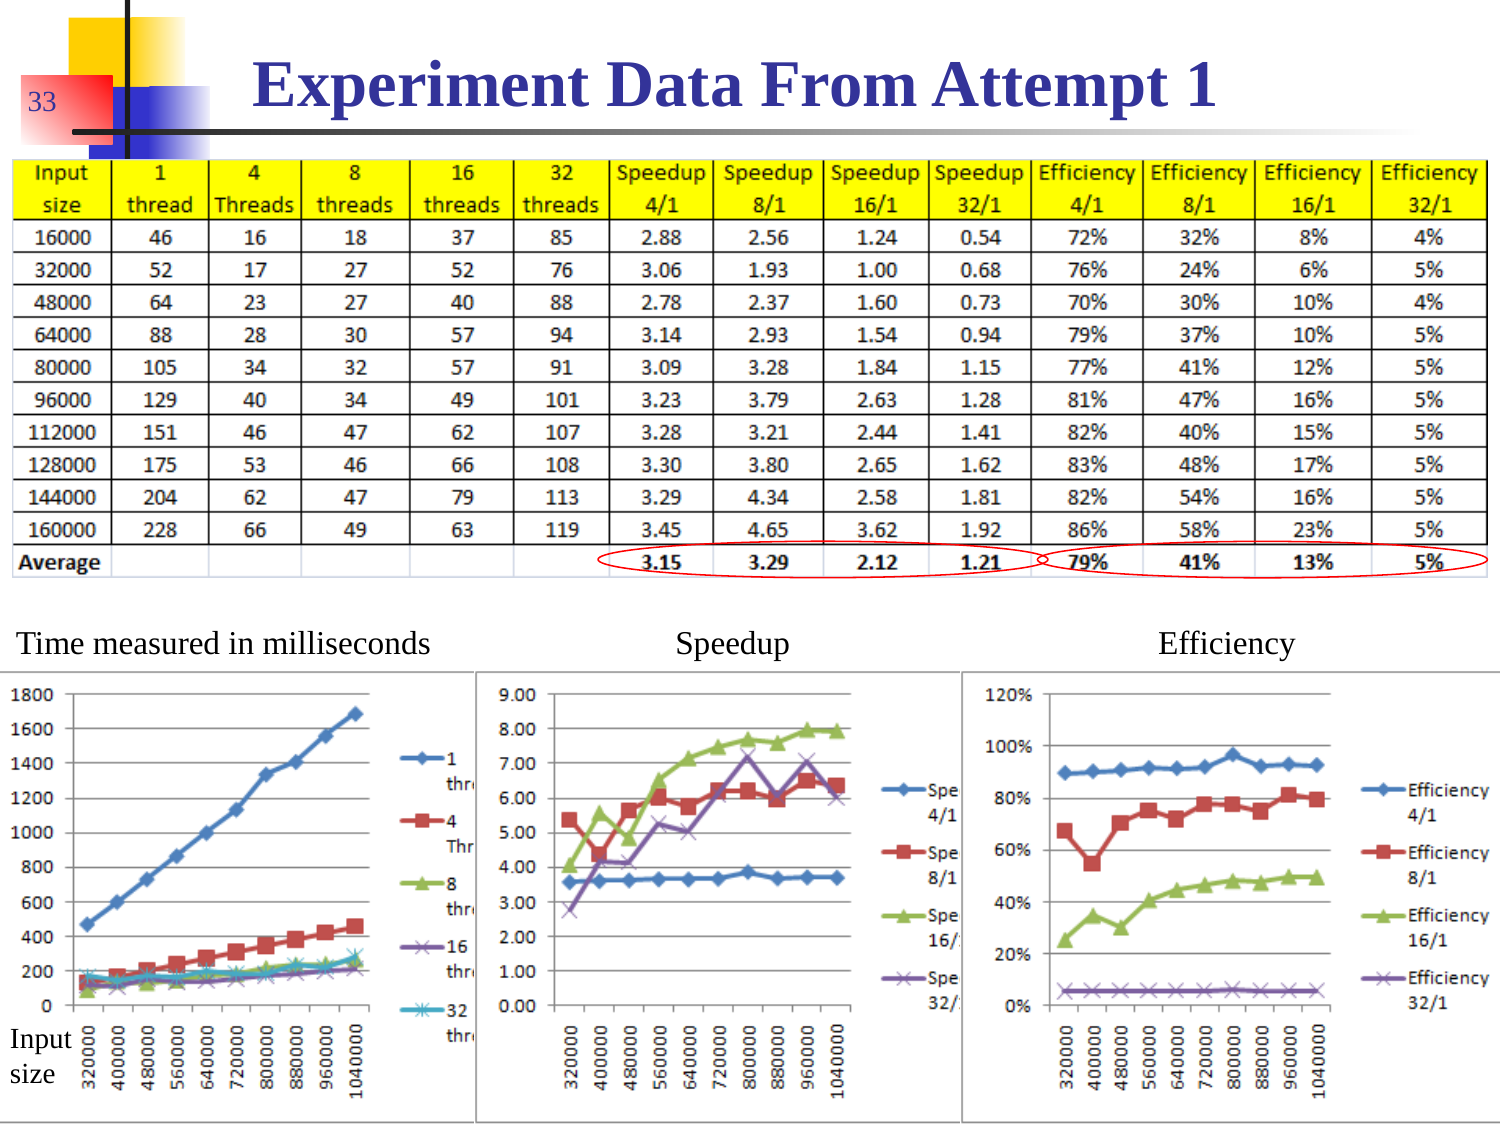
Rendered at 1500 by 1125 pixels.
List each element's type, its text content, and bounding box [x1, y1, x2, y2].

picture [12, 159, 1488, 578]
picture [0, 670, 1500, 1125]
text_box Efficiency [1143, 614, 1312, 668]
slide_number 33 [12, 49, 141, 126]
text_box Speedup [660, 614, 806, 668]
title Experiment Data From Attempt 1 [237, 24, 1488, 128]
text_box Time measured in milliseconds [1, 614, 447, 668]
